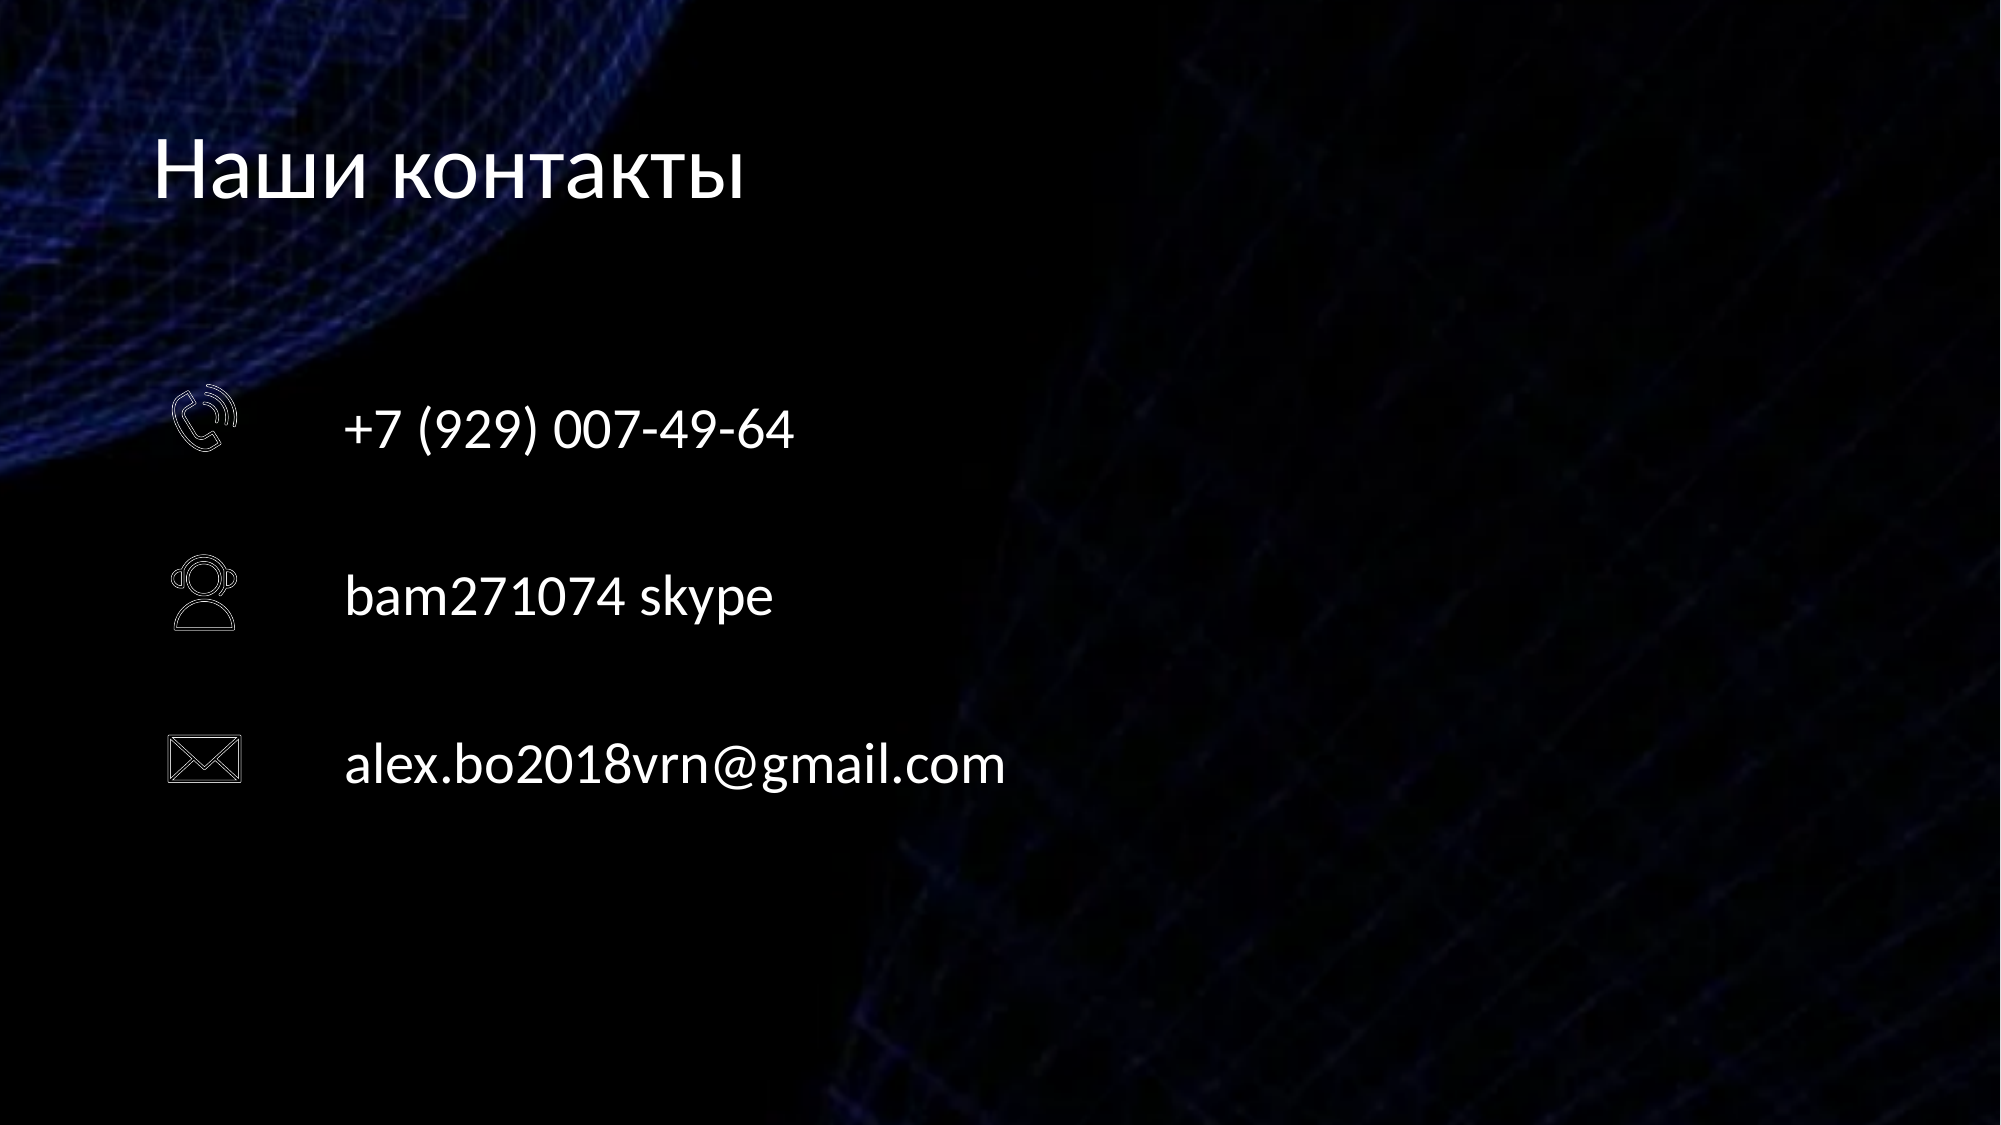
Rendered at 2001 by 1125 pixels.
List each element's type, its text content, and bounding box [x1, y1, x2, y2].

list +7 (929) 007-49-64 bam271074 skype alex.bo2018vrn@gmail.com [329, 299, 1863, 953]
title Наши контакты [137, 59, 1863, 278]
picture [0, 0, 2001, 1125]
